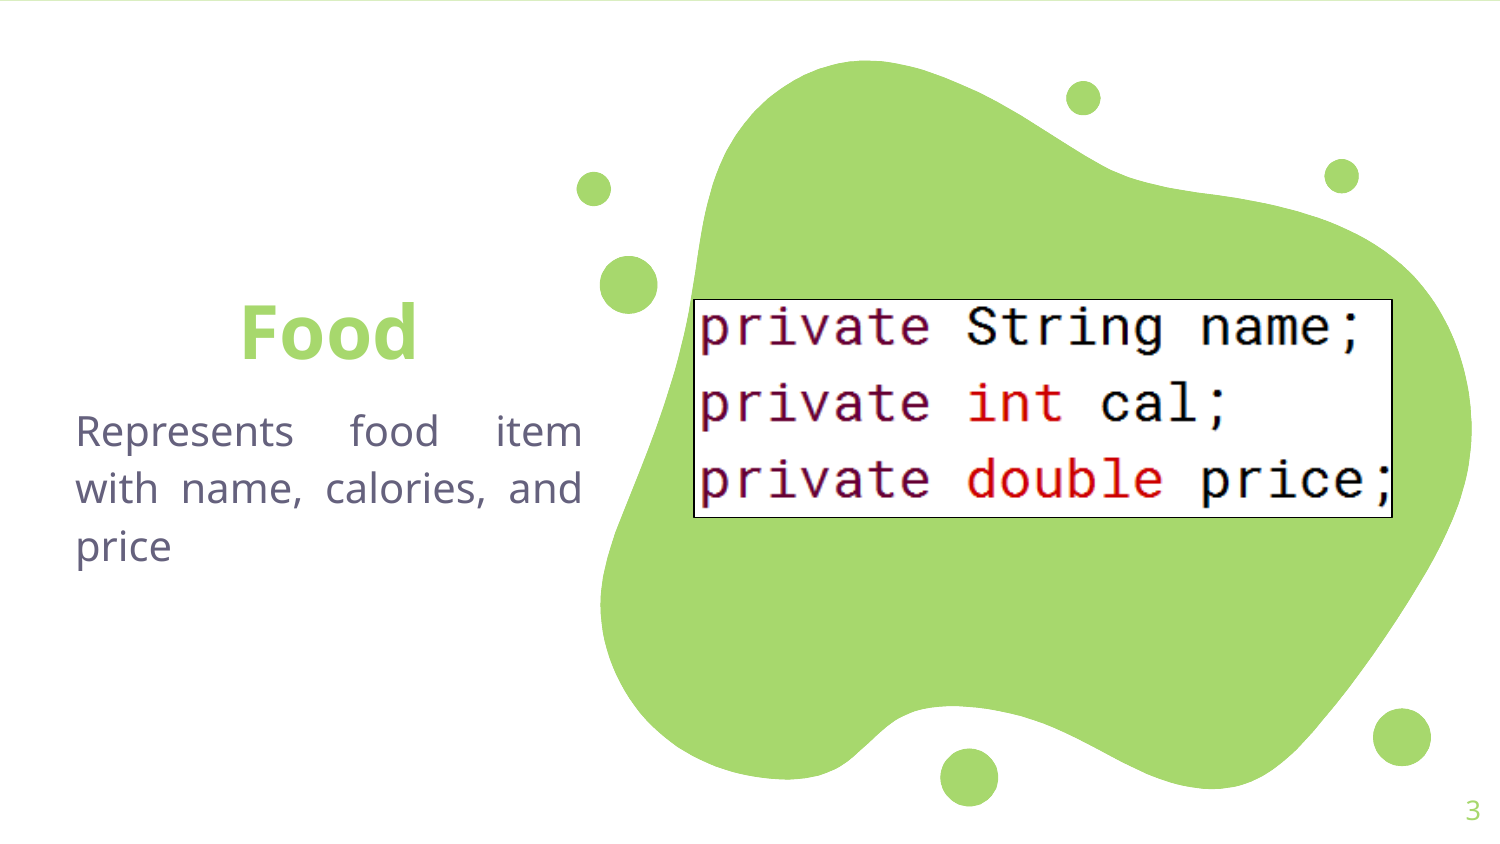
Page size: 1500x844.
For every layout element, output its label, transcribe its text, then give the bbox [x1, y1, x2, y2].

list Represents food item with name, calories, and price [75, 396, 584, 703]
slide_number ‹#› [1391, 779, 1482, 844]
title Food [75, 233, 584, 375]
picture [694, 299, 1392, 517]
